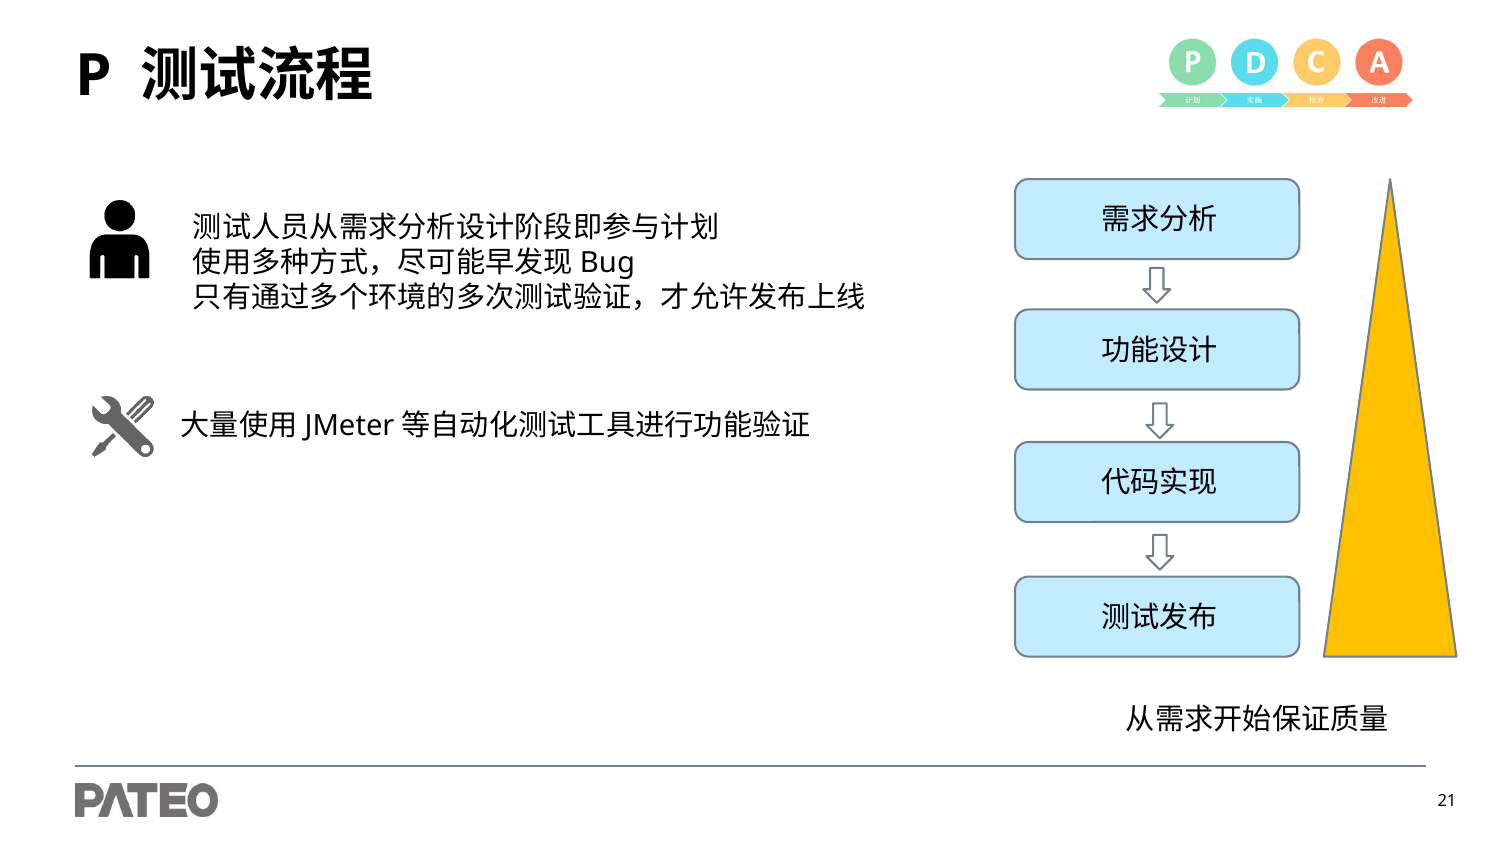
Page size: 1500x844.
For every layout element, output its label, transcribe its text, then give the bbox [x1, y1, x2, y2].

text_box [1323, 179, 1457, 657]
text_box [1015, 441, 1300, 523]
text_box 测试发布 [1101, 598, 1219, 634]
text_box [1015, 179, 1300, 260]
text_box [1146, 403, 1174, 439]
text_box [1015, 309, 1300, 390]
text_box 测试人员从需求分析设计阶段即参与计划 使用多种方式，尽可能早发现Bug 只有通过多个环境的多次测试验证，才允许发布上线 [192, 208, 866, 314]
text_box [1143, 267, 1171, 303]
text_box [1015, 576, 1300, 657]
text_box [1146, 534, 1174, 570]
text_box 功能设计 [1101, 330, 1219, 366]
text_box 从需求开始保证质量 [1125, 700, 1390, 736]
title P 测试流程 [75, 41, 1426, 172]
text_box 大量使用JMeter等自动化测试工具进行功能验证 [180, 406, 811, 442]
text_box 需求分析 [1101, 200, 1219, 236]
picture [88, 391, 157, 461]
text_box 代码实现 [1101, 463, 1219, 499]
picture [78, 185, 162, 293]
picture [75, 783, 218, 817]
picture [1158, 29, 1413, 107]
